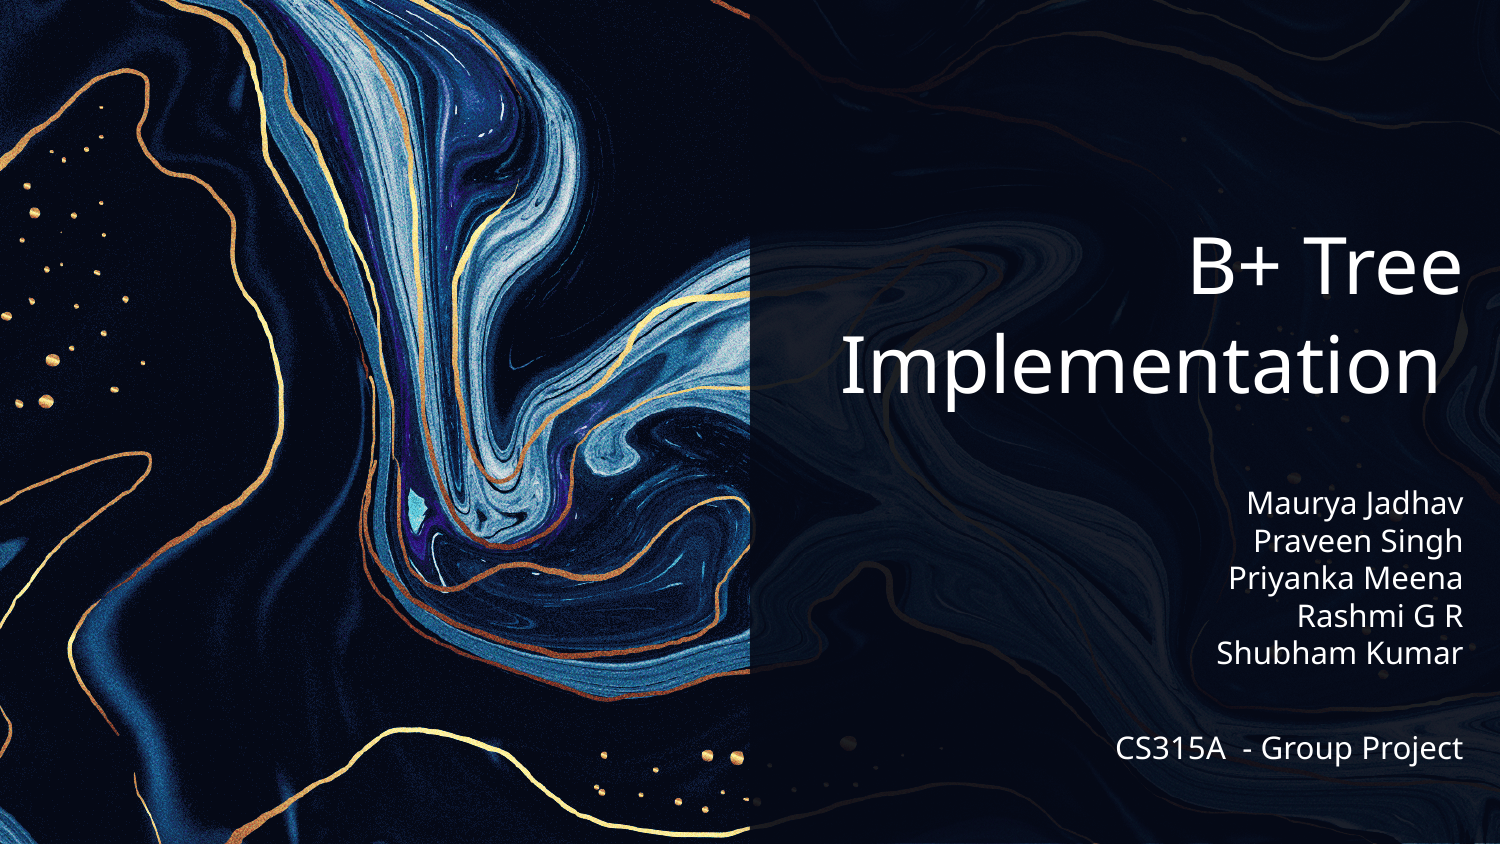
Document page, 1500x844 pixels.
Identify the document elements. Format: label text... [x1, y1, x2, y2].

text_box B+ Tree Implementation [777, 209, 1476, 491]
text_box CS315A - Group Project [866, 722, 1476, 772]
picture [0, 0, 749, 844]
text_box Maurya Jadhav Praveen Singh Priyanka Meena Rashmi G R Shubham Kumar [866, 477, 1476, 677]
